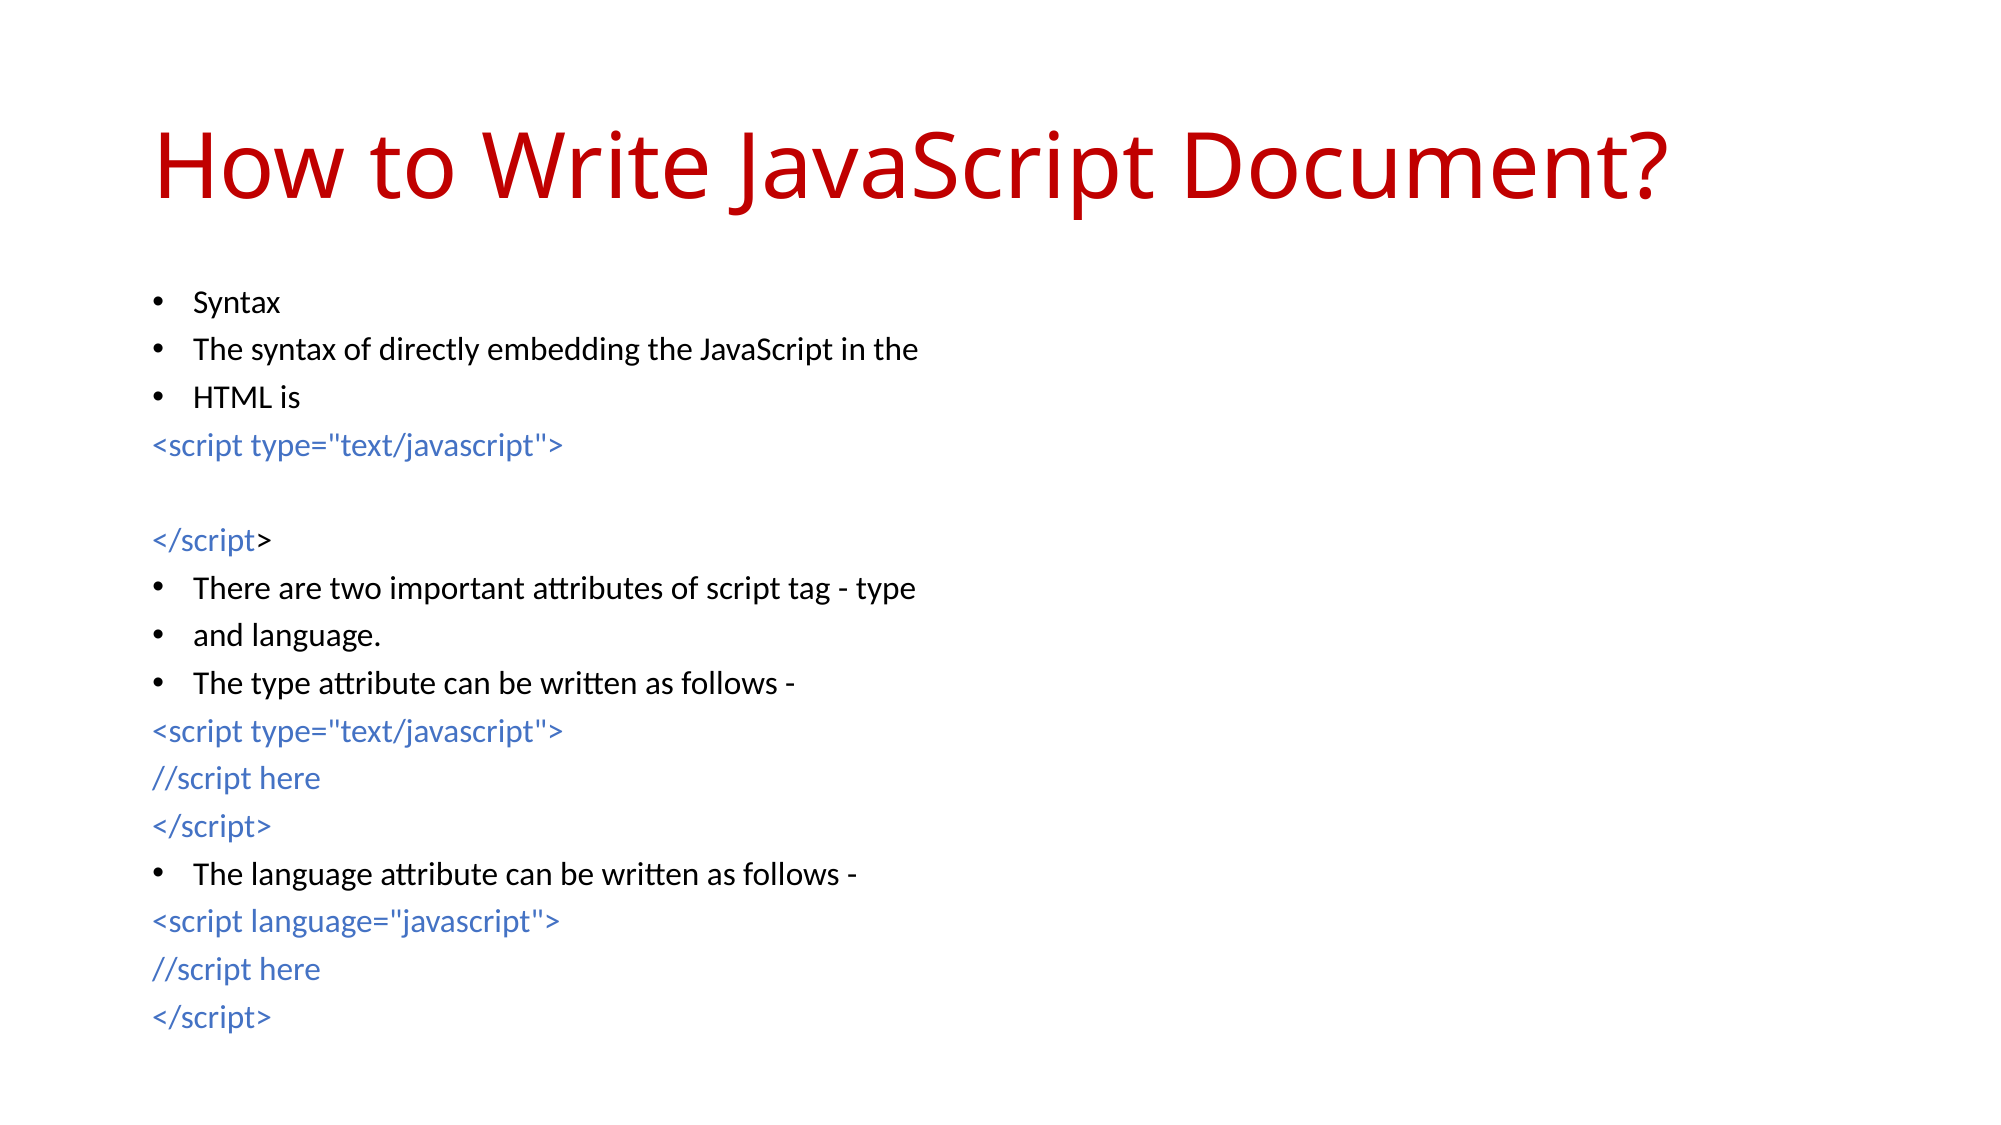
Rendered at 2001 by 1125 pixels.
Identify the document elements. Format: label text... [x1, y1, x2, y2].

text_box How to Write JavaScript Document? [137, 59, 1863, 277]
text_box Syntax The syntax of directly embedding the JavaScript in the HTML is <script type="text/javascript"> </script> There are two important attributes of script tag - type and language. The type attribute can be written as follows - <script type="text/javascript"> //script here </script> The language attribute can be written as follows - <script language="javascript"> //script here </script> [137, 277, 1863, 1050]
